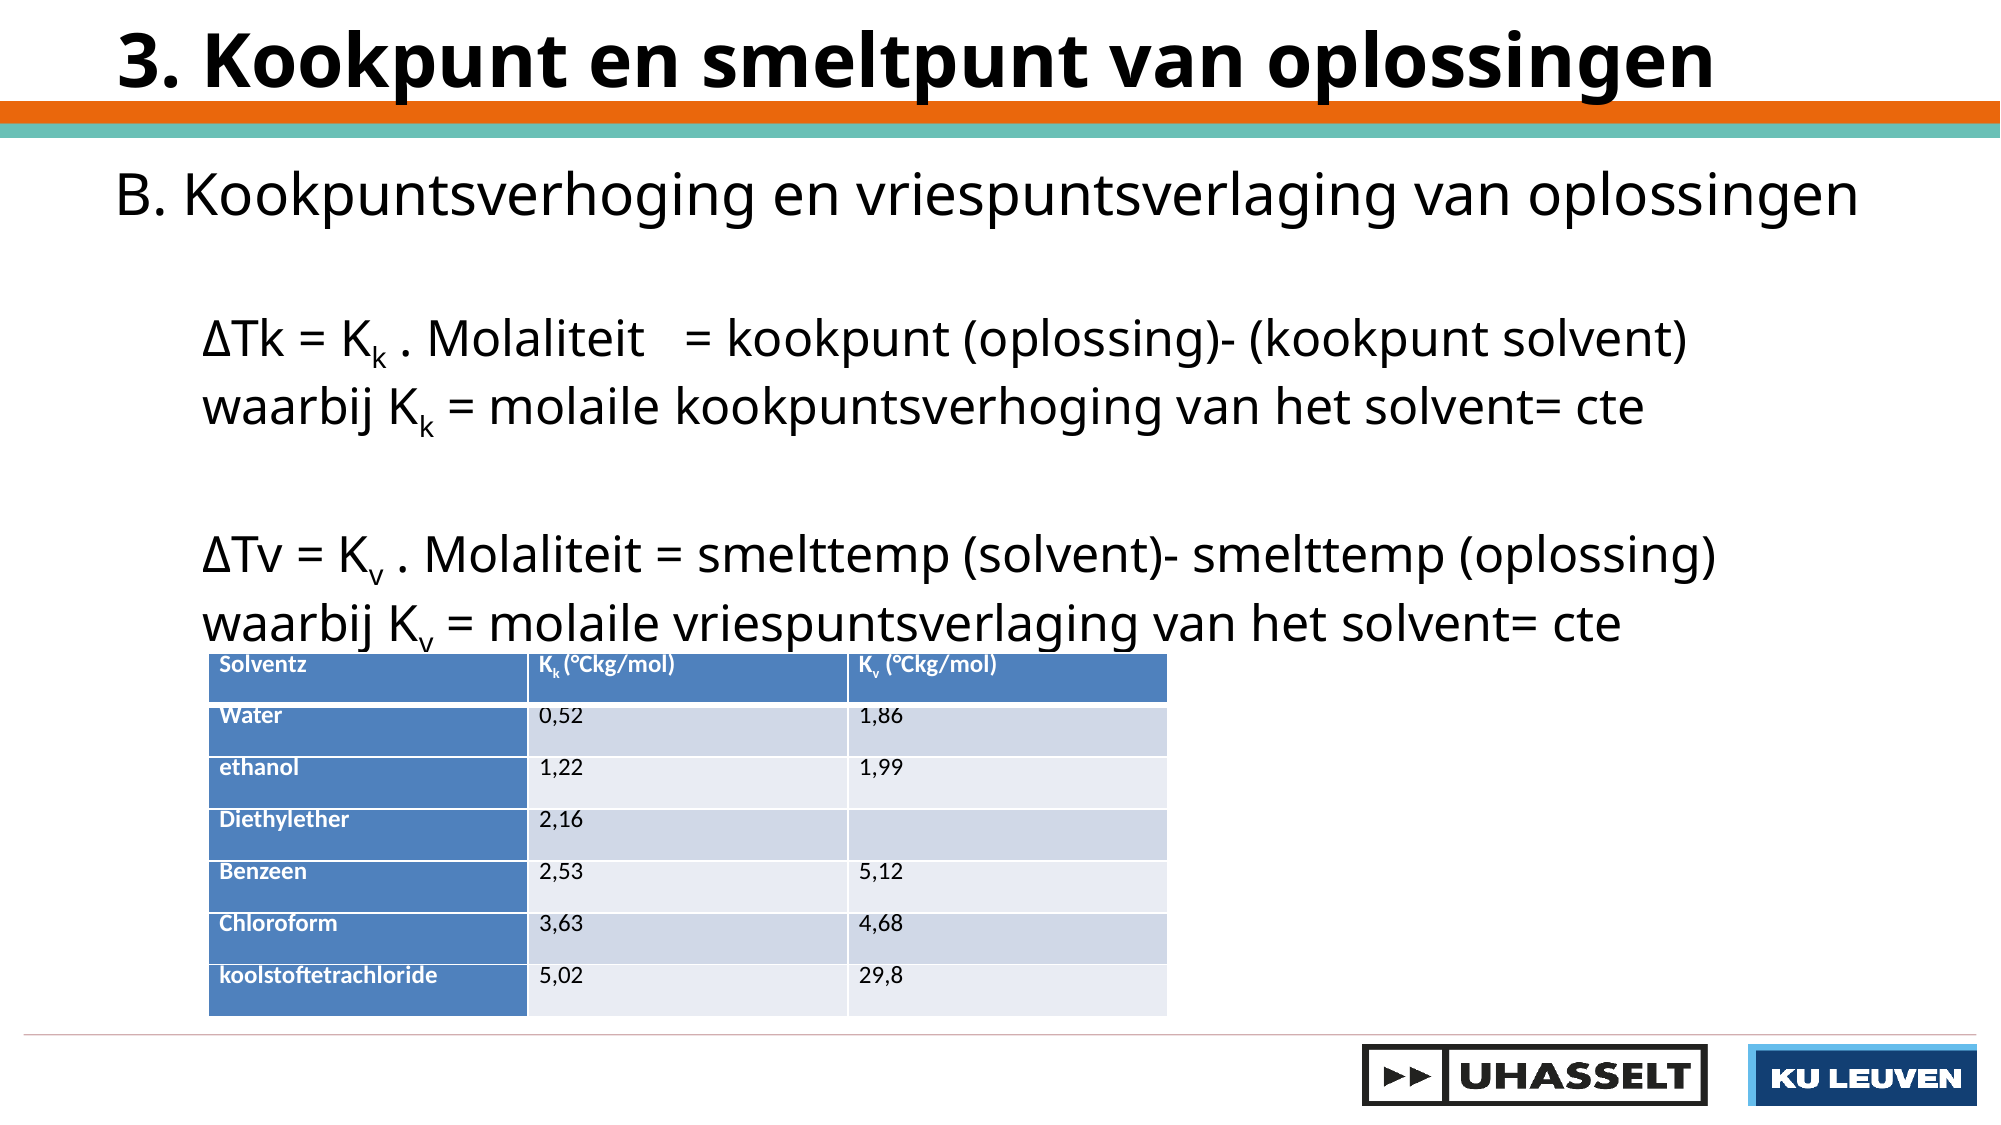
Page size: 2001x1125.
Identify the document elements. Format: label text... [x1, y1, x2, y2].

table_cell 5,12 [849, 862, 1167, 912]
table_header Kk (°Ckg/mol) [529, 654, 847, 702]
table_cell ethanol [209, 758, 527, 808]
table_cell 0,52 [529, 708, 847, 756]
title 3. Kookpunt en smeltpunt van oplossingen [102, 19, 1980, 96]
table_cell 1,86 [849, 708, 1167, 756]
table_cell 2,16 [529, 810, 847, 860]
table_cell 3,63 [529, 914, 847, 964]
list B. Kookpuntsverhoging en vriespuntsverlaging van oplossingen ΔTk = Kk . Molaliteit = kookpunt (oplossing)- (kookpunt solvent) waarbij Kk = molaile kookpuntsverhoging van het solvent= cte ΔTv = Kv . Molaliteit = smelttemp (solvent)- smelttemp (oplossing) waarbij Kv = molaile vriespuntsverlaging van het solvent= cte [99, 149, 2000, 963]
table_cell 2,53 [529, 862, 847, 912]
table_cell 29,8 [849, 965, 1167, 1016]
table_cell 5,02 [529, 965, 847, 1016]
table_cell Water [209, 708, 527, 756]
picture [1362, 1044, 1977, 1106]
table_cell 1,99 [849, 758, 1167, 808]
table_cell Diethylether [209, 810, 527, 860]
table_header Solventz [209, 654, 527, 702]
table_header Kv (°Ckg/mol) [849, 654, 1167, 702]
table_cell 1,22 [529, 758, 847, 808]
table_cell [849, 810, 1167, 860]
table_cell koolstoftetrachloride [209, 965, 527, 1016]
table_cell Chloroform [209, 914, 527, 964]
table_cell Benzeen [209, 862, 527, 912]
table_cell 4,68 [849, 914, 1167, 964]
